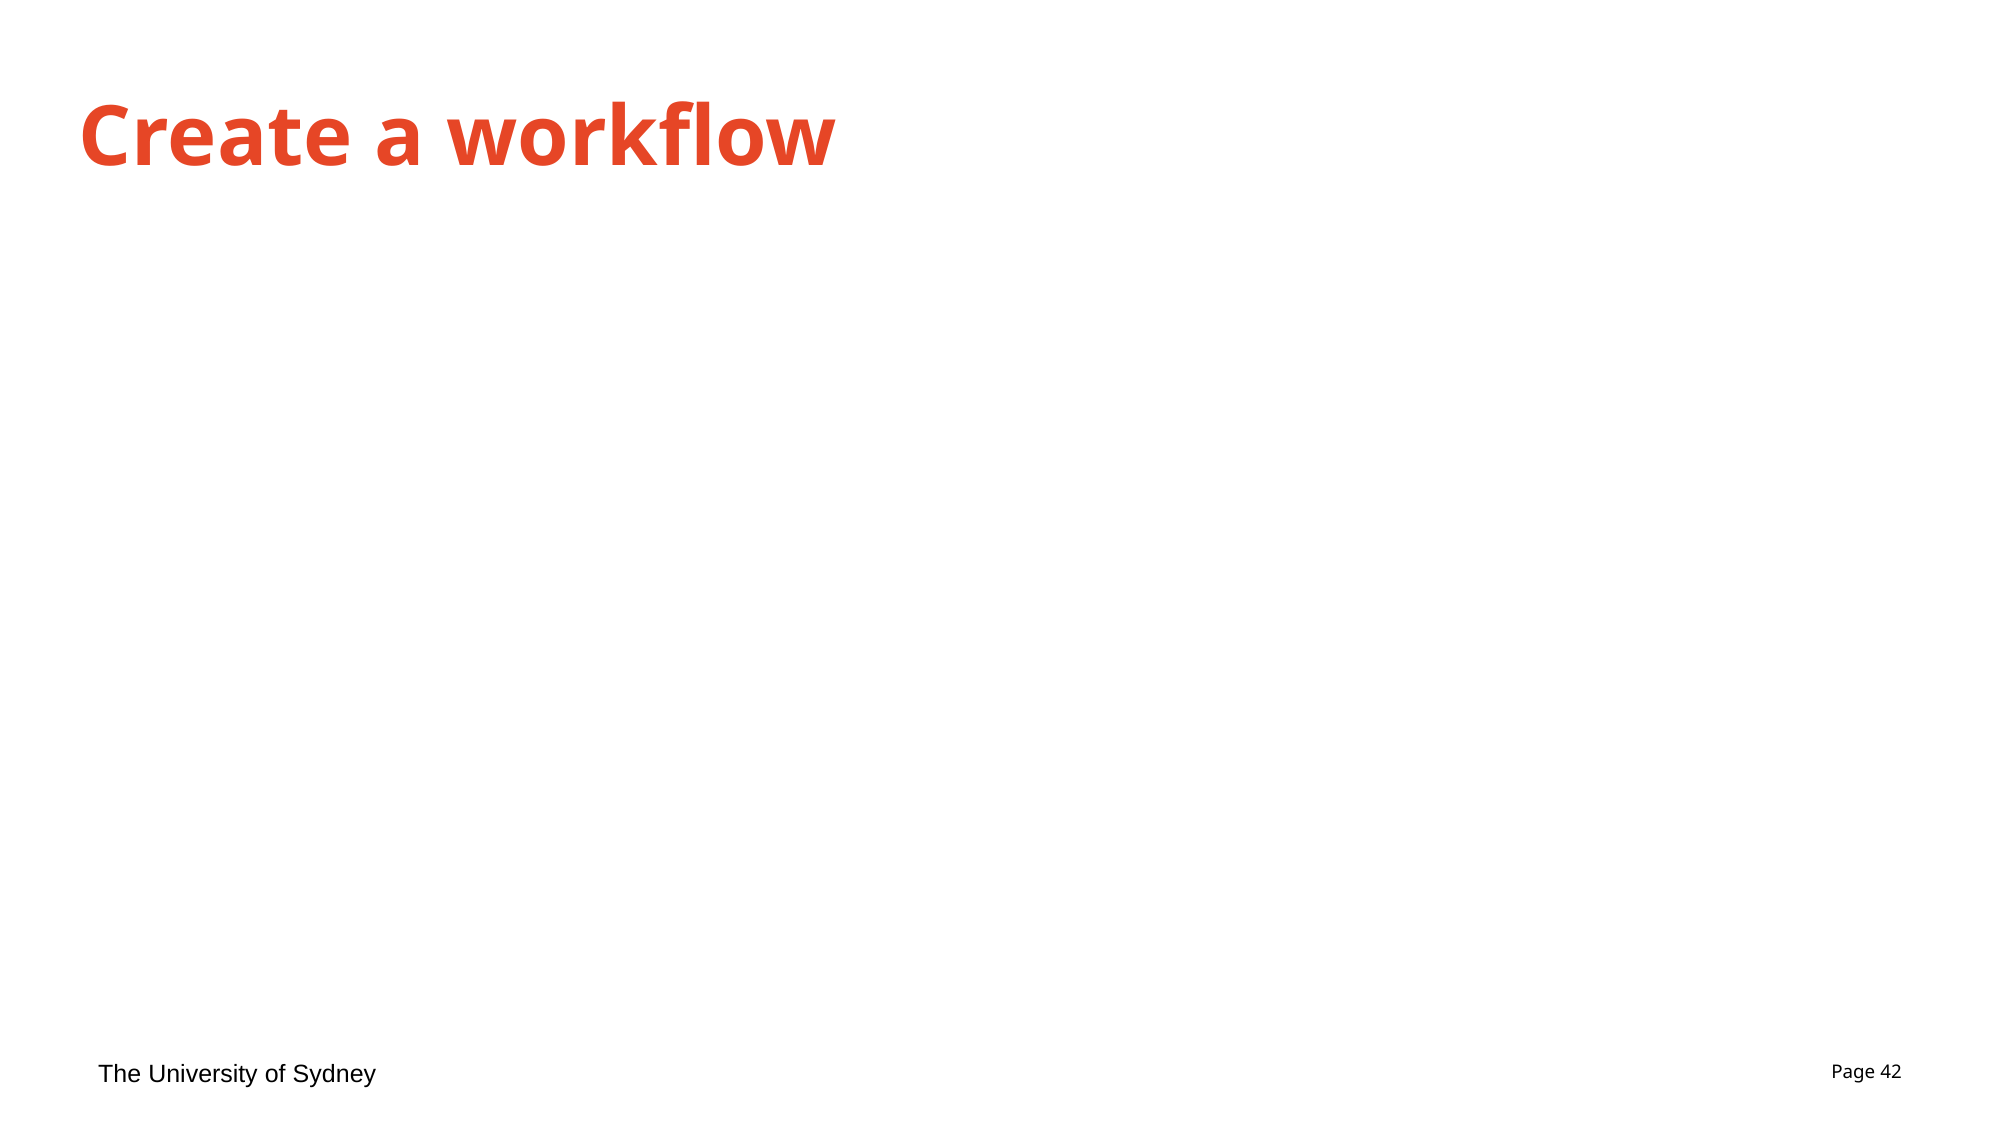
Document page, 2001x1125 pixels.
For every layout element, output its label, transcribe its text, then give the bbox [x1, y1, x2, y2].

title Create a workflow [78, 82, 1922, 189]
